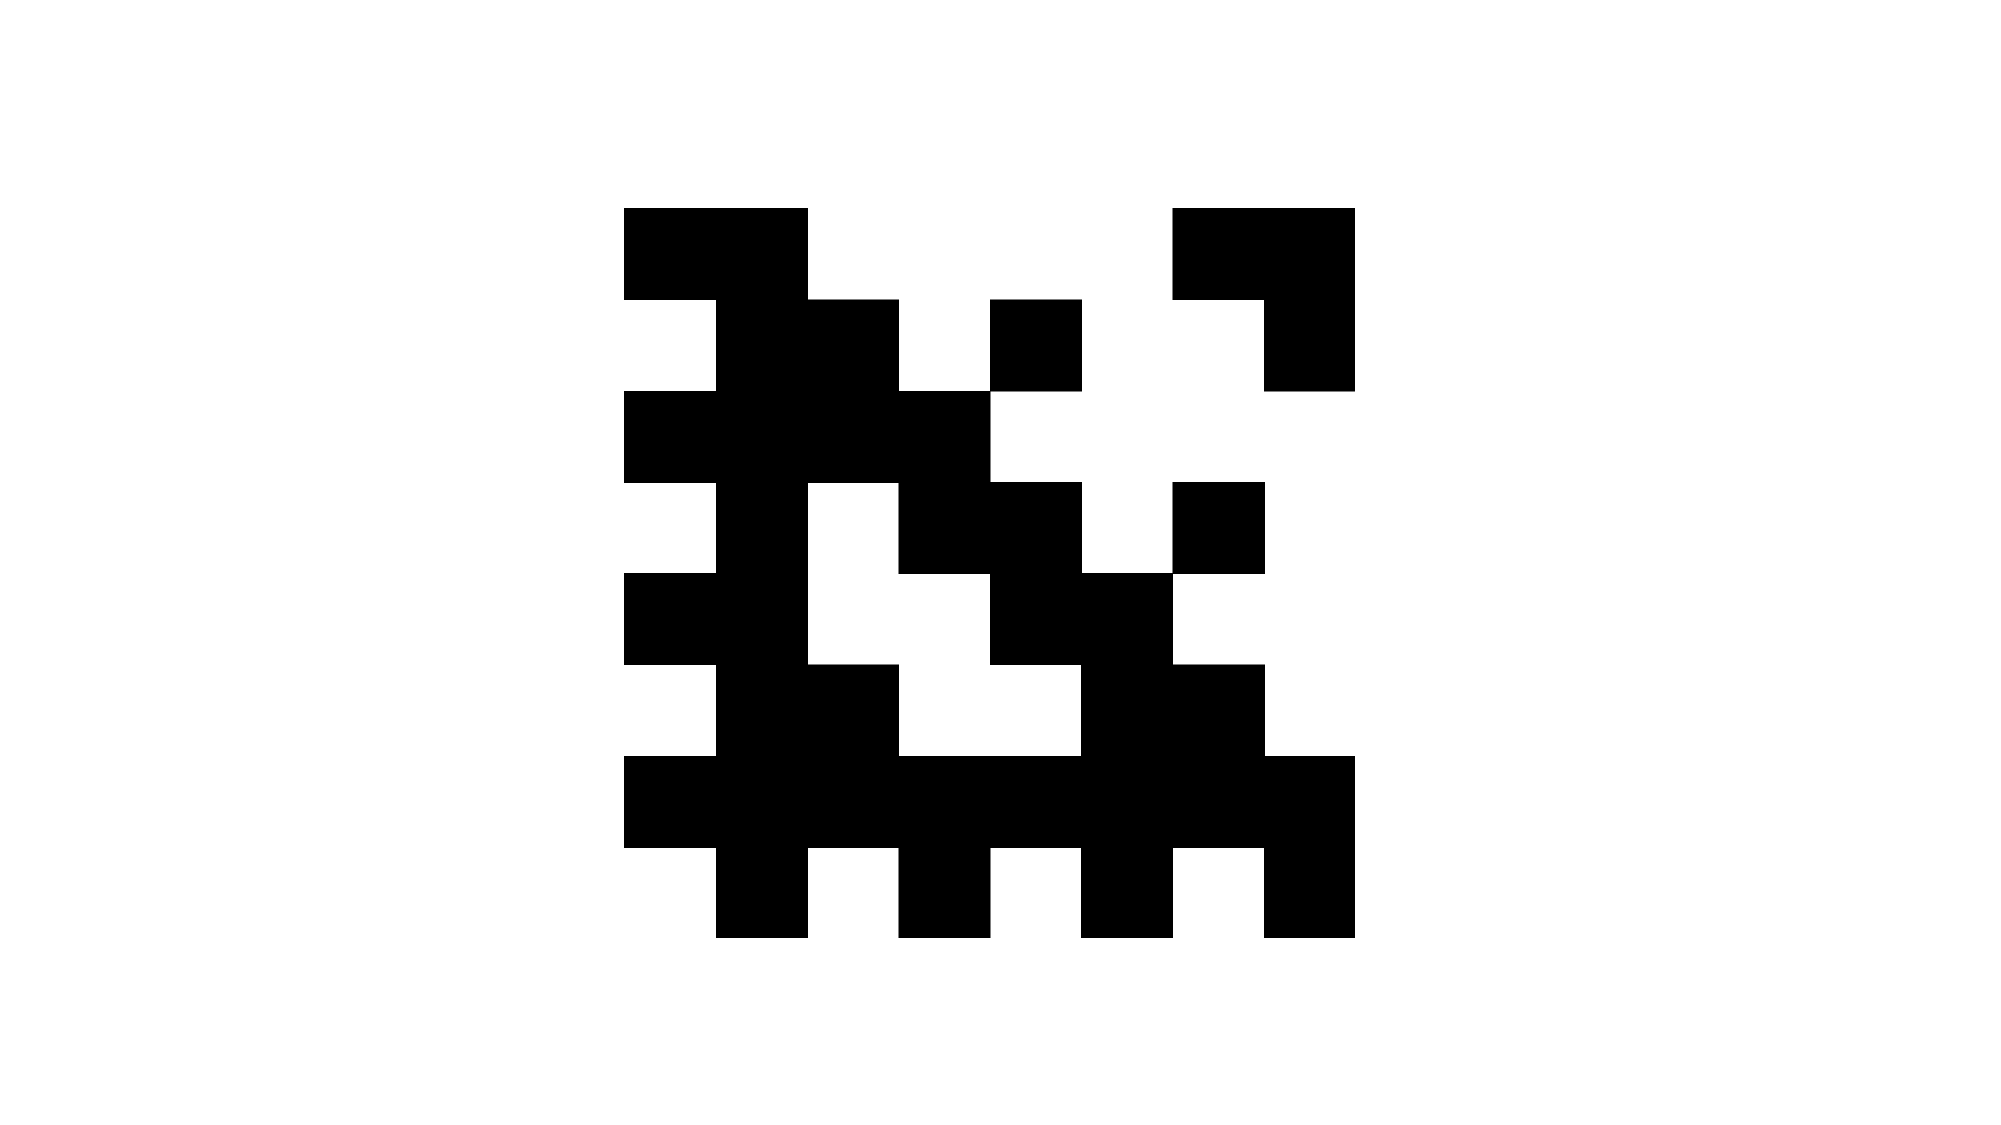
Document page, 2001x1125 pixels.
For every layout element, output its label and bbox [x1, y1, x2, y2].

picture [624, 208, 1355, 938]
